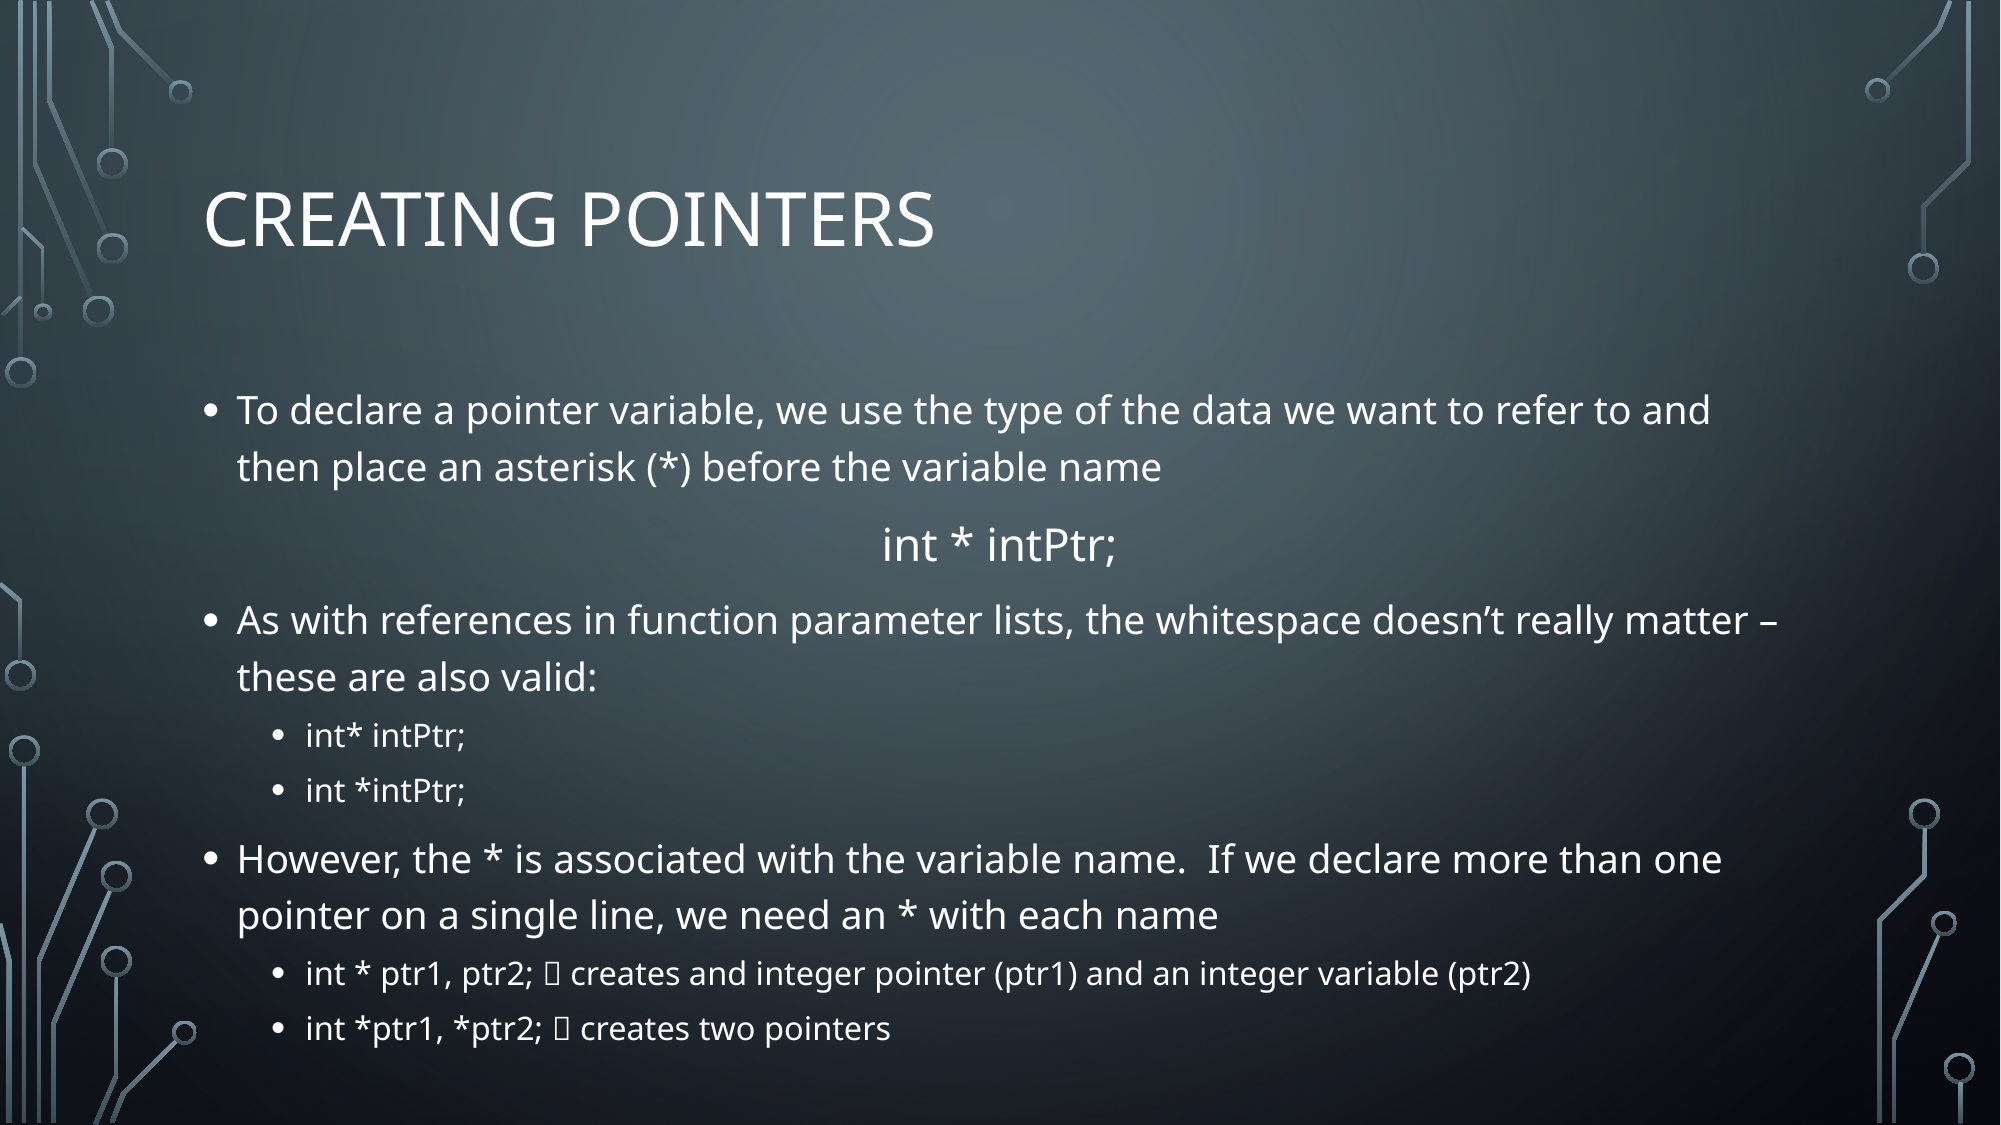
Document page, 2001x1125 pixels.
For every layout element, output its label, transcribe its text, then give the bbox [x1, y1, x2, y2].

title Creating pointers [187, 101, 1813, 344]
list To declare a pointer variable, we use the type of the data we want to refer to and then place an asterisk (*) before the variable name int * intPtr; As with references in function parameter lists, the whitespace doesn’t really matter – these are also valid: int* intPtr; int *intPtr; However, the * is associated with the variable name. If we declare more than one pointer on a single line, we need an * with each name int * ptr1, ptr2;  creates and integer pointer (ptr1) and an integer variable (ptr2) int *ptr1, *ptr2;  creates two pointers [187, 369, 1813, 1062]
